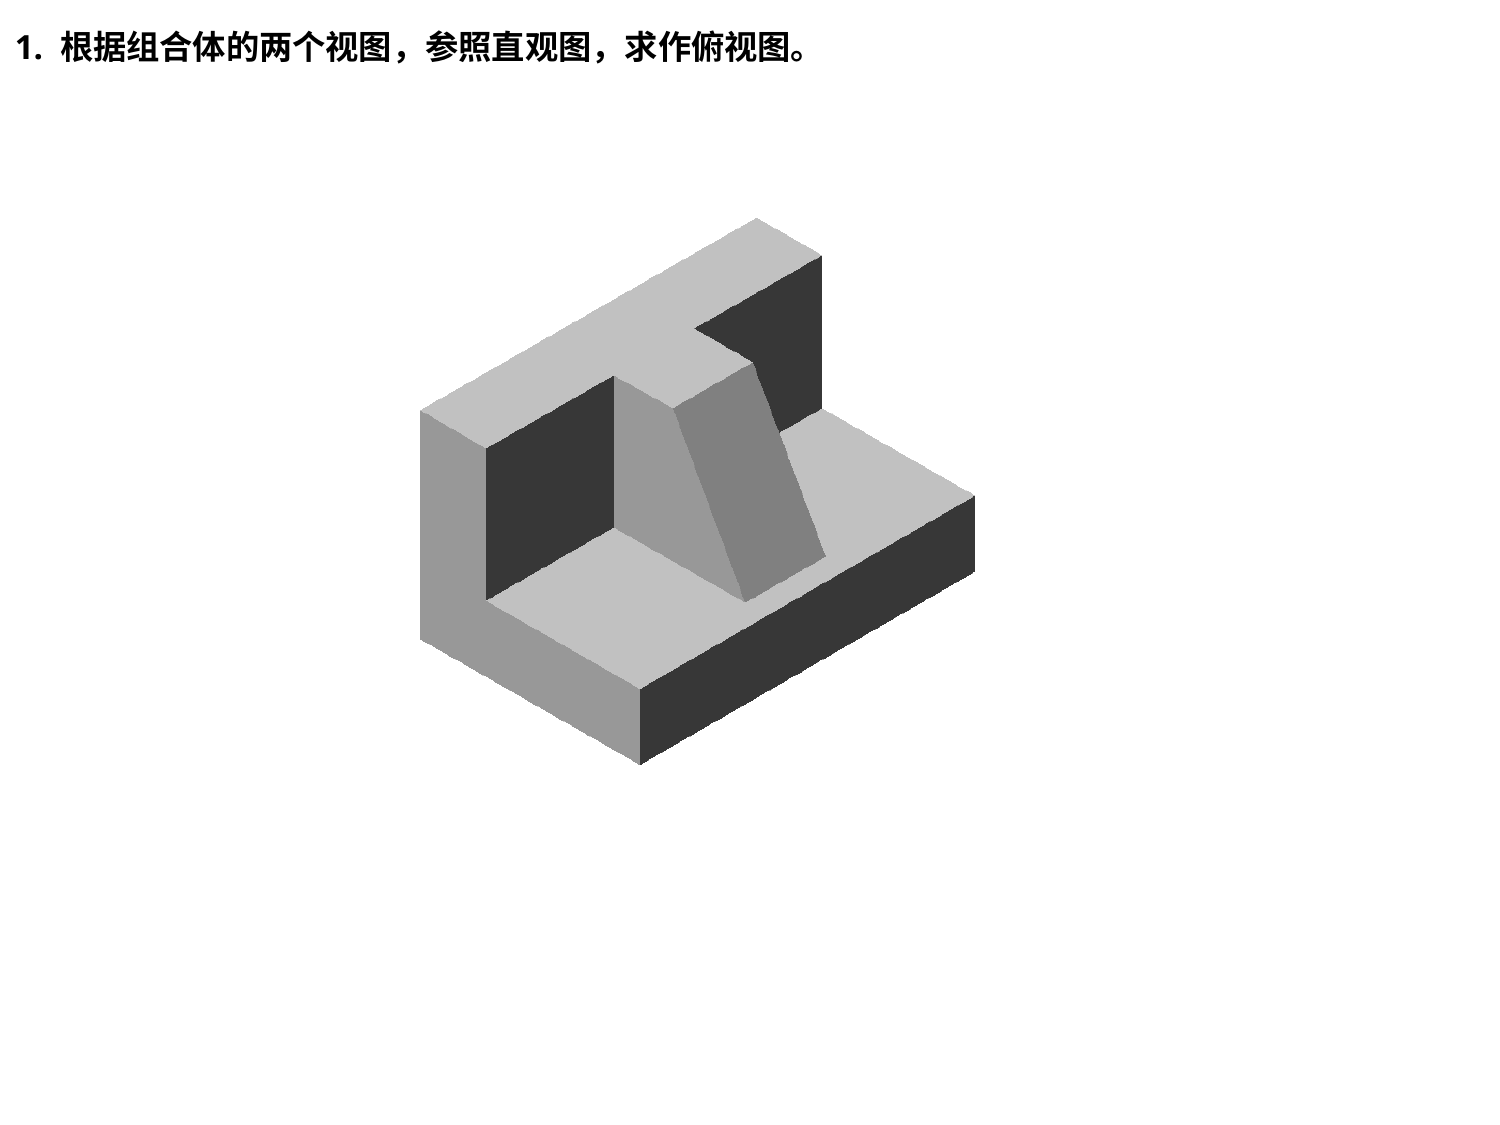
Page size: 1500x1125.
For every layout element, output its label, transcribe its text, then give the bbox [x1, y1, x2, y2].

text_box 1. 根据组合体的两个视图，参照直观图，求作俯视图。 [0, 18, 1500, 74]
picture [386, 197, 1004, 783]
